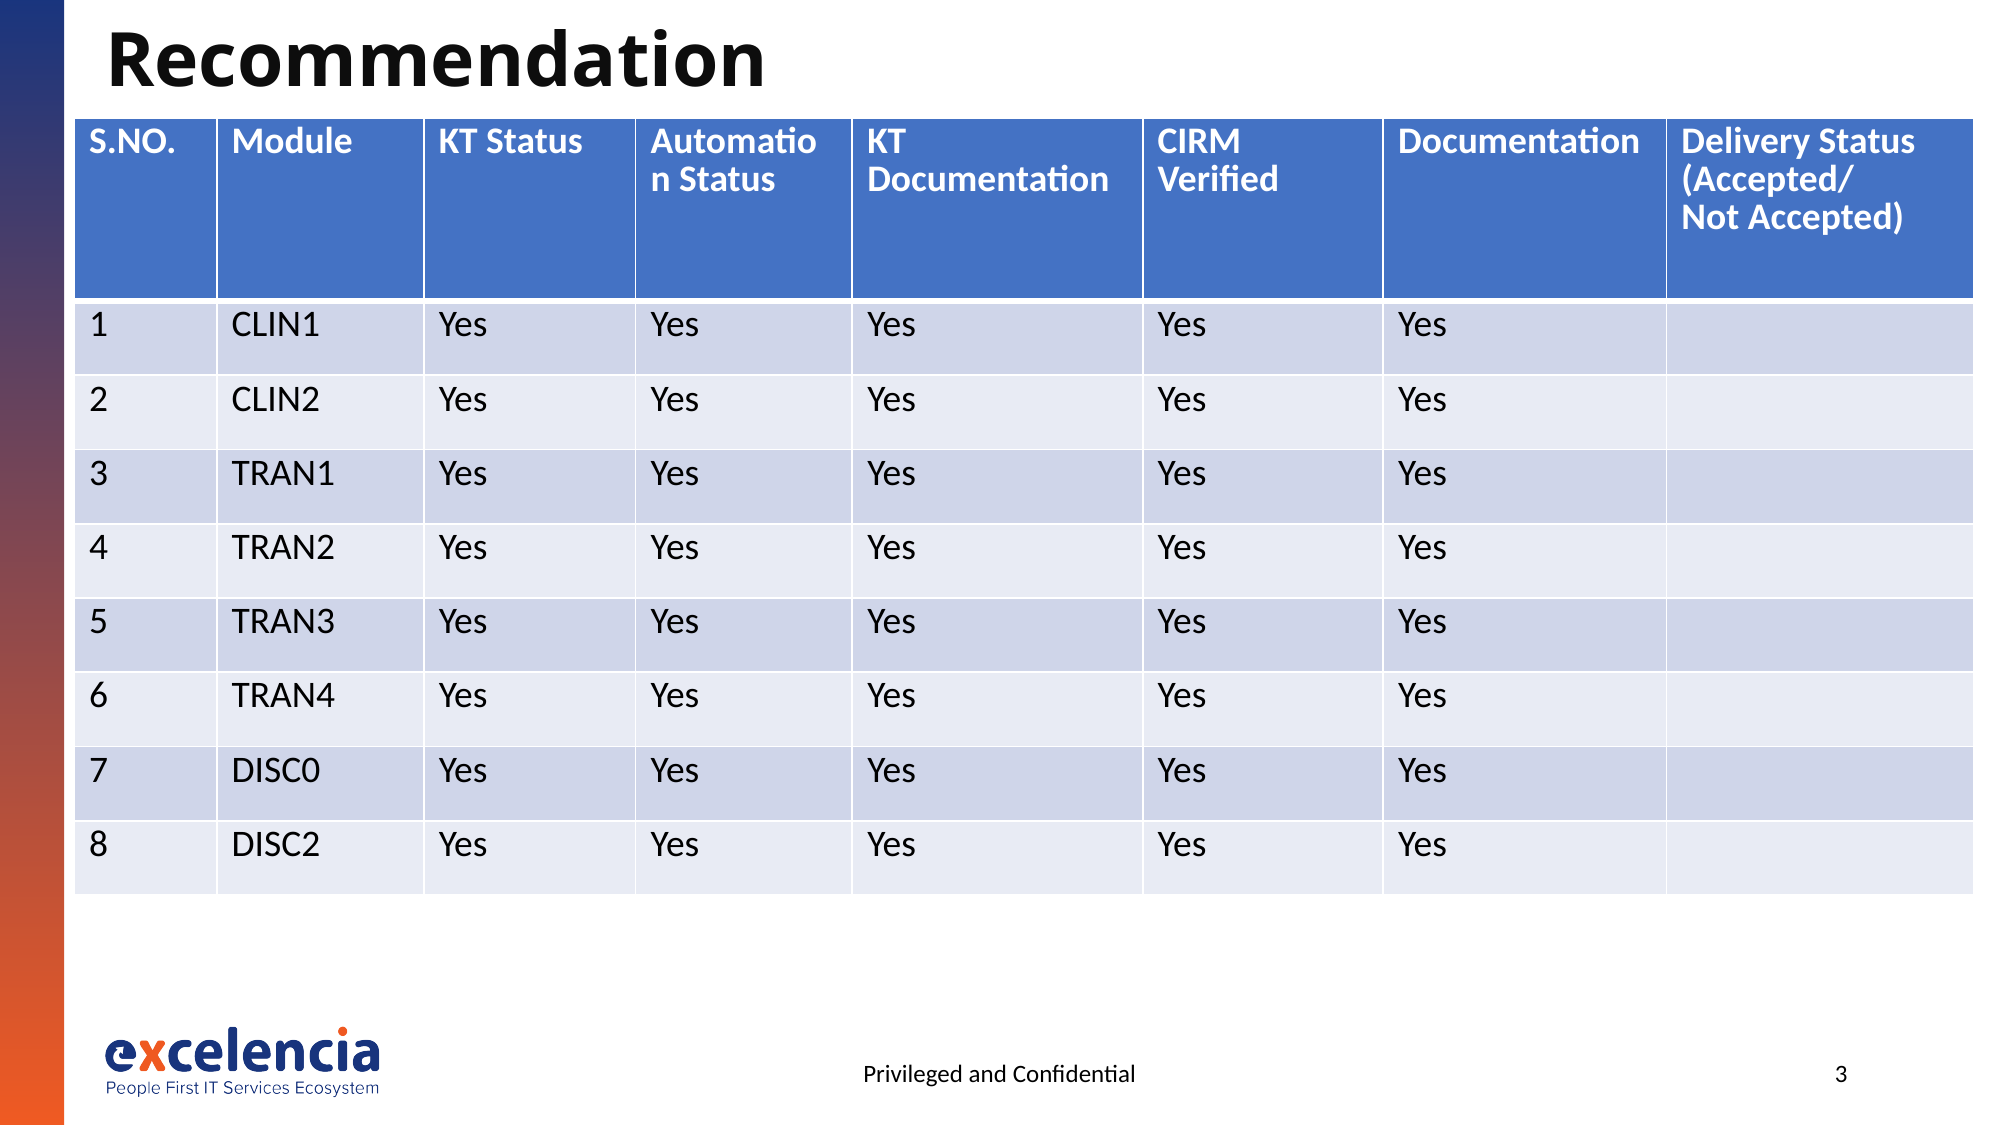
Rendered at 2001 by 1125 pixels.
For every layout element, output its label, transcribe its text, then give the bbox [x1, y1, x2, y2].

table_cell Yes [853, 673, 1142, 746]
table_cell [1667, 450, 1973, 523]
table_cell Yes [1144, 450, 1382, 523]
table_cell Yes [853, 376, 1142, 449]
table_cell Yes [853, 450, 1142, 523]
table_header KT Status [425, 119, 635, 298]
table_header S.NO. [75, 119, 216, 298]
table_cell Yes [853, 599, 1142, 671]
table_cell TRAN4 [218, 673, 423, 746]
table_header Delivery Status (Accepted/ Not Accepted) [1667, 119, 1973, 298]
table_cell DISC0 [218, 747, 423, 820]
table_cell [1667, 747, 1973, 820]
table_cell Yes [1384, 304, 1666, 374]
table_cell Yes [1384, 822, 1666, 894]
table_cell 1 [75, 304, 216, 374]
table_cell Yes [1384, 525, 1666, 597]
table_cell TRAN2 [218, 525, 423, 597]
table_cell [1667, 376, 1973, 449]
table_cell 4 [75, 525, 216, 597]
table_cell Yes [1144, 599, 1382, 671]
table_cell [1667, 822, 1973, 894]
table_header Documentation [1384, 119, 1666, 298]
table_cell Yes [853, 822, 1142, 894]
table_cell 6 [75, 673, 216, 746]
table_cell Yes [853, 304, 1142, 374]
picture [104, 1025, 385, 1100]
table_cell Yes [425, 304, 635, 374]
table_cell 5 [75, 599, 216, 671]
table_cell Yes [1384, 376, 1666, 449]
slide_number 3 [1412, 1042, 1863, 1103]
table_cell Yes [636, 747, 851, 820]
table_cell 8 [75, 822, 216, 894]
table_header KT Documentation [853, 119, 1142, 298]
table_cell 3 [75, 450, 216, 523]
table_cell Yes [1144, 673, 1382, 746]
table_header Automation Status [636, 119, 851, 298]
table_cell TRAN1 [218, 450, 423, 523]
table_cell [1667, 525, 1973, 597]
table_cell Yes [425, 376, 635, 449]
table_cell CLIN2 [218, 376, 423, 449]
table_cell Yes [1384, 673, 1666, 746]
table_cell Yes [636, 450, 851, 523]
table_cell Yes [1144, 376, 1382, 449]
table_cell Yes [636, 304, 851, 374]
table_cell Yes [425, 673, 635, 746]
table_cell Yes [636, 599, 851, 671]
table_cell [1667, 599, 1973, 671]
table_cell Yes [425, 747, 635, 820]
table_cell Yes [1384, 450, 1666, 523]
footer Privileged and Confidential [662, 1042, 1338, 1103]
table_cell Yes [1144, 747, 1382, 820]
table_cell Yes [1144, 304, 1382, 374]
table_cell Yes [636, 525, 851, 597]
title Recommendation [0, 0, 2000, 125]
table_cell TRAN3 [218, 599, 423, 671]
table_cell CLIN1 [218, 304, 423, 374]
table_cell Yes [636, 673, 851, 746]
table_header Module [218, 119, 423, 298]
table_cell Yes [1384, 747, 1666, 820]
table_cell Yes [853, 525, 1142, 597]
table_cell DISC2 [218, 822, 423, 894]
table_cell Yes [425, 450, 635, 523]
table_cell Yes [853, 747, 1142, 820]
table_cell 7 [75, 747, 216, 820]
table_cell Yes [425, 822, 635, 894]
table_cell 2 [75, 376, 216, 449]
table_cell Yes [636, 376, 851, 449]
table_cell Yes [425, 525, 635, 597]
table_cell Yes [425, 599, 635, 671]
table_cell [1667, 673, 1973, 746]
table_cell Yes [1144, 822, 1382, 894]
table_cell Yes [1144, 525, 1382, 597]
table_cell Yes [1384, 599, 1666, 671]
table_header CIRM Verified [1144, 119, 1382, 298]
table_cell [1667, 304, 1973, 374]
table_cell Yes [636, 822, 851, 894]
